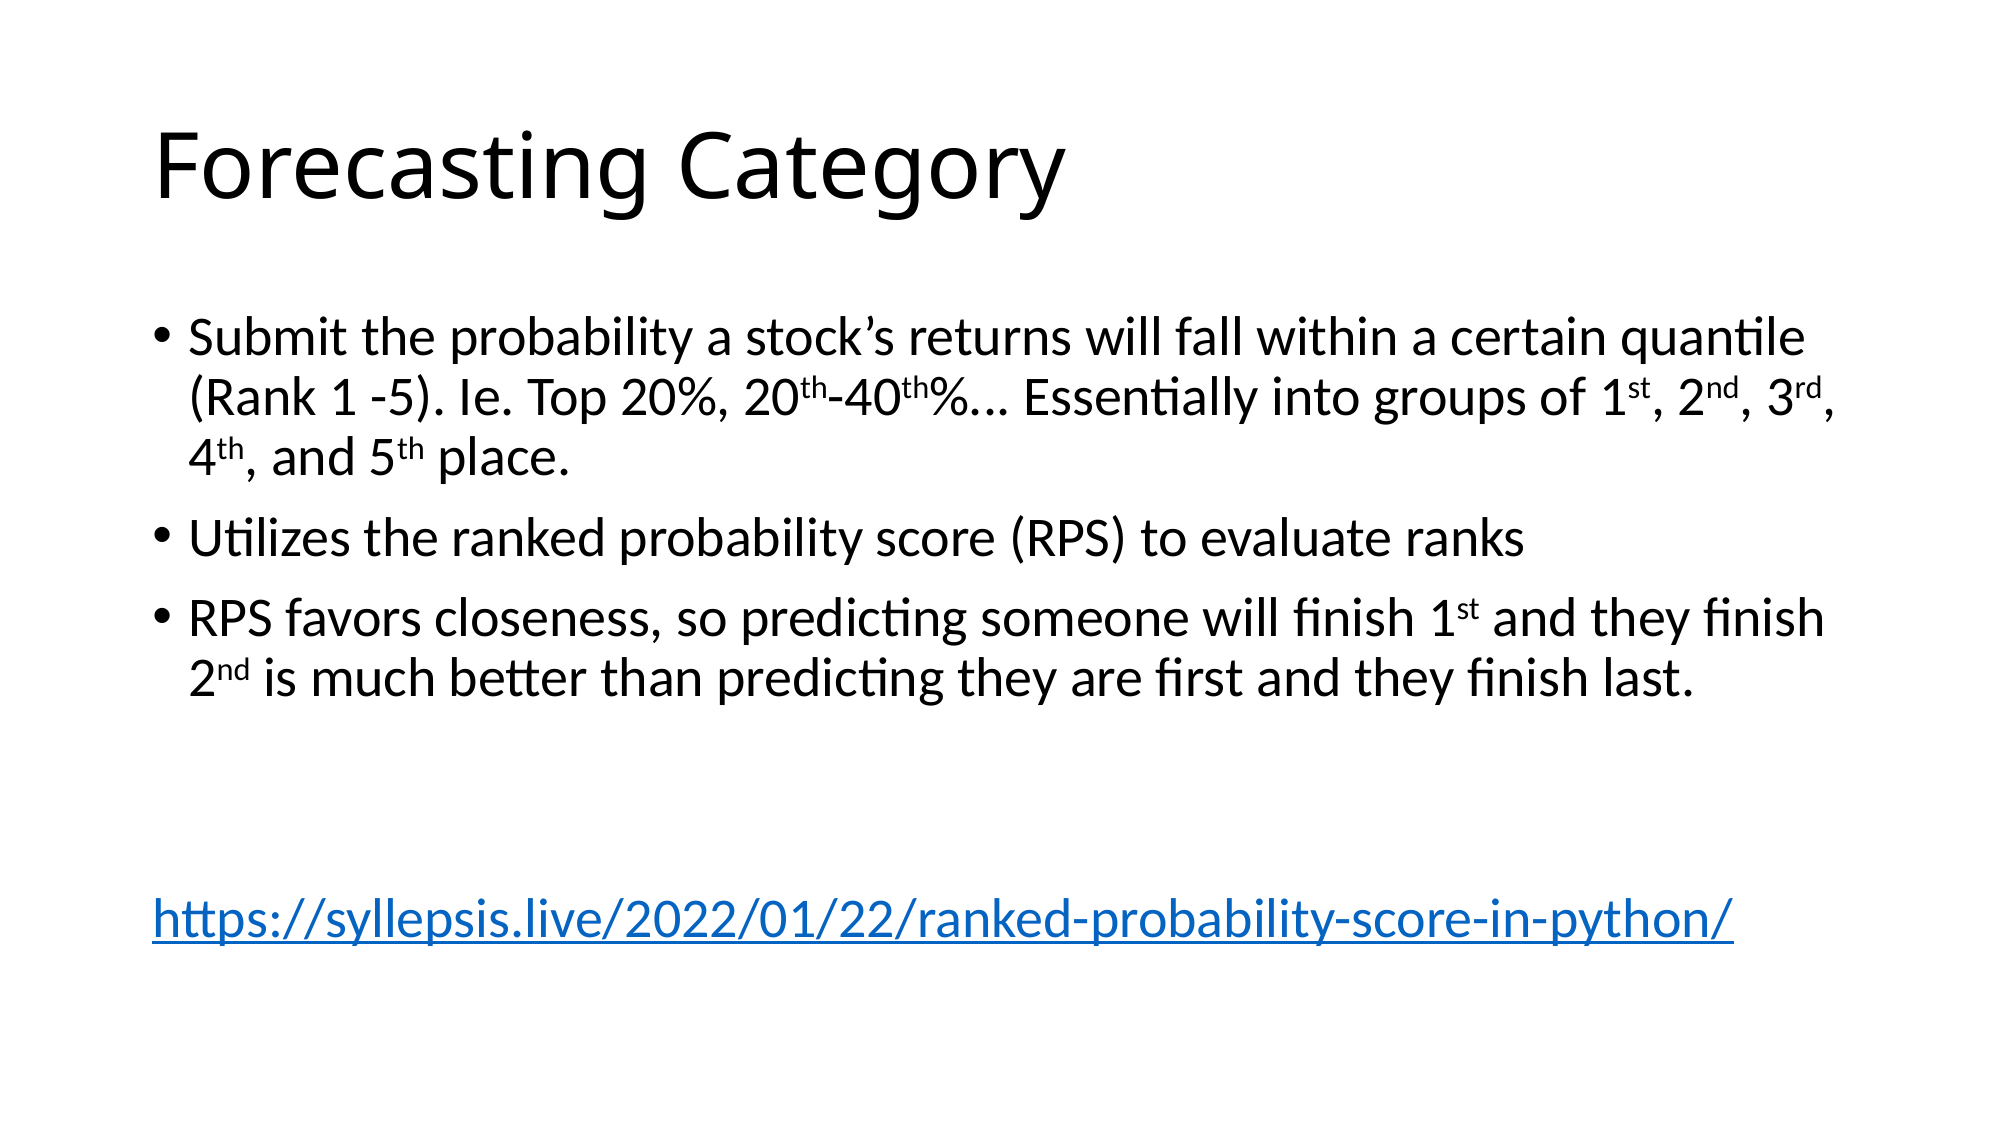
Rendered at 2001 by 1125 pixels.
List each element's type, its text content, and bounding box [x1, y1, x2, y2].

title Forecasting Category [137, 59, 1863, 278]
list Submit the probability a stock’s returns will fall within a certain quantile (Rank 1 -5). Ie. Top 20%, 20th-40th%... Essentially into groups of 1st, 2nd, 3rd, 4th, and 5th place. Utilizes the ranked probability score (RPS) to evaluate ranks RPS favors closeness, so predicting someone will finish 1st and they finish 2nd is much better than predicting they are first and they finish last. https://syllepsis.live/2022/01/22/ranked-probability-score-in-python/ [137, 299, 1863, 1014]
